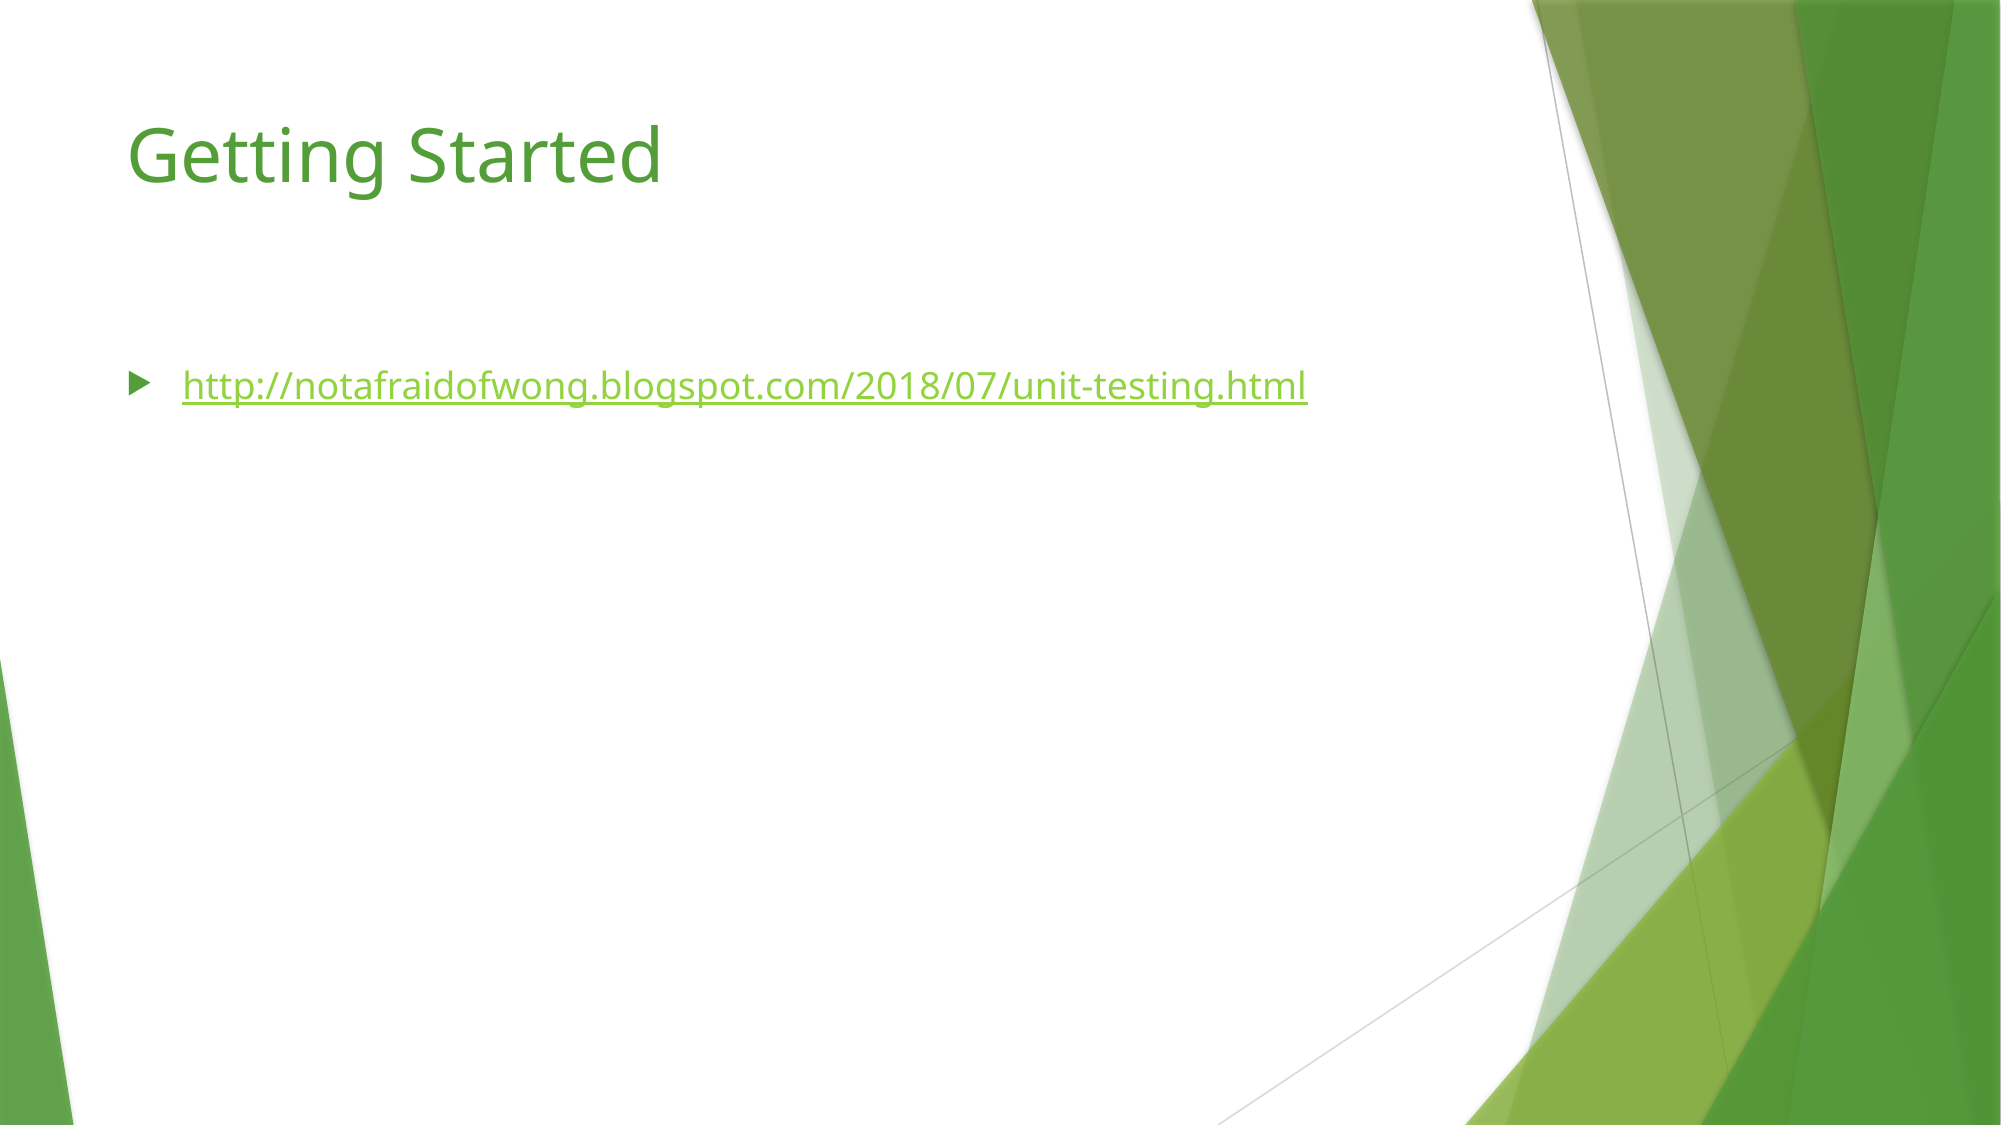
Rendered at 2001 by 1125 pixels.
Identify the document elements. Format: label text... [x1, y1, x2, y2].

title Getting Started [111, 99, 1522, 317]
list http://notafraidofwong.blogspot.com/2018/07/unit-testing.html [111, 354, 1522, 992]
